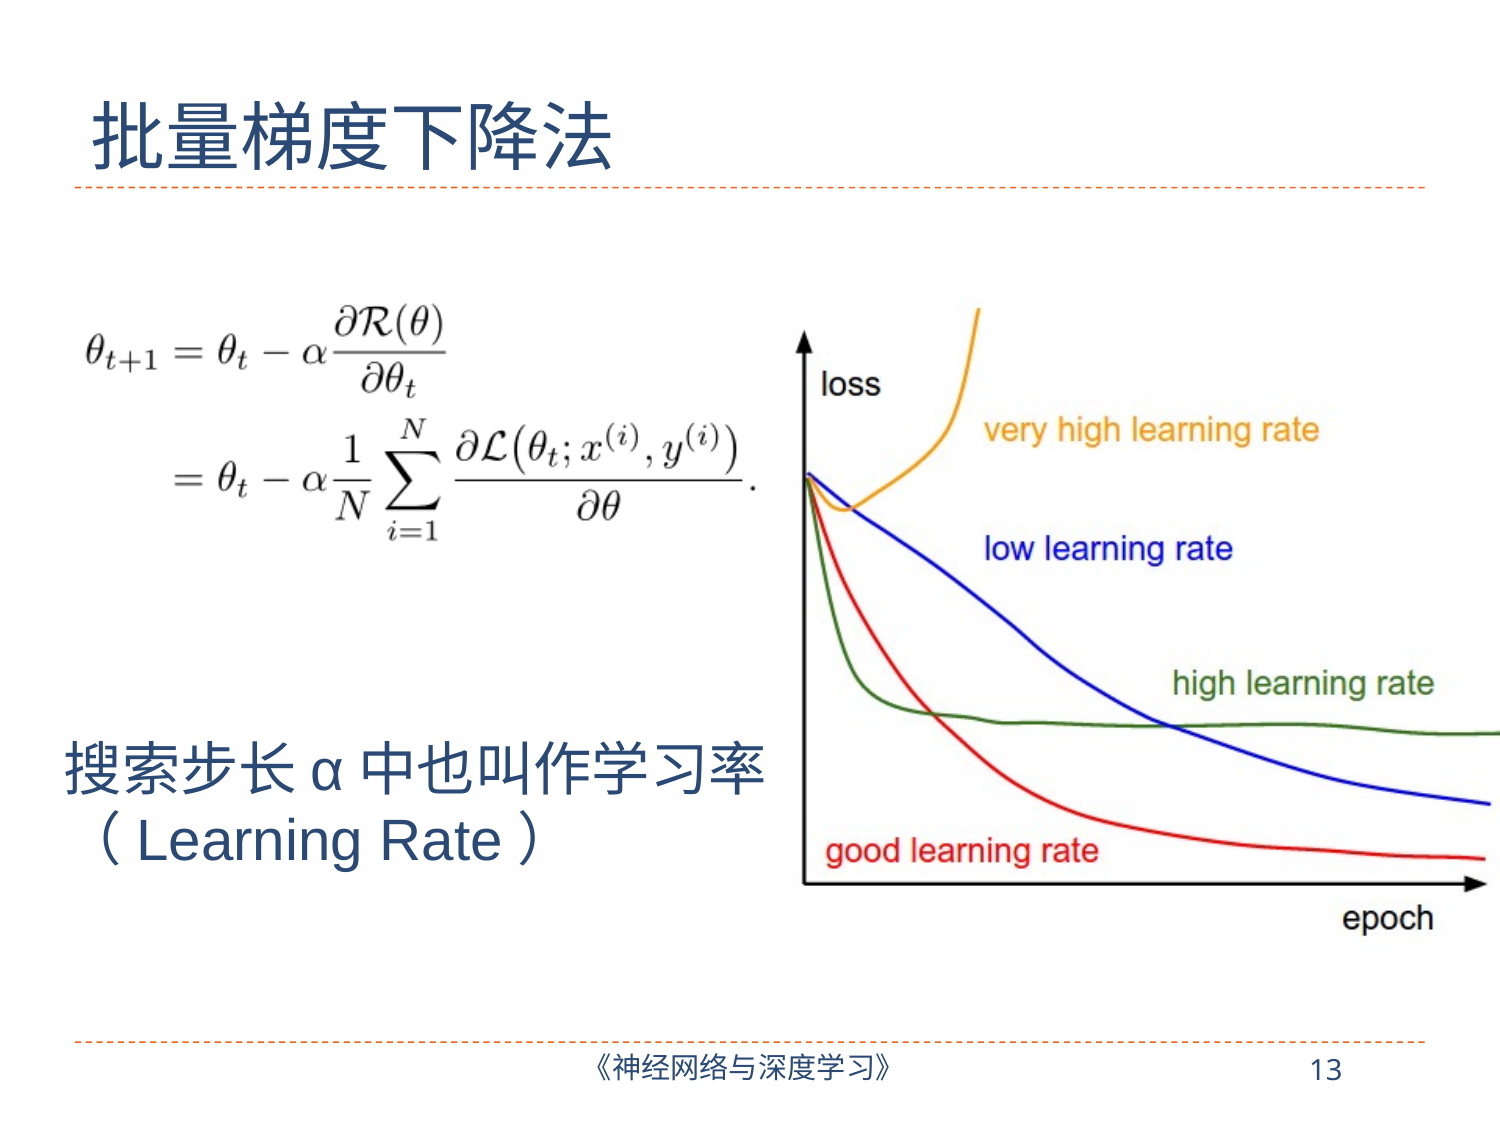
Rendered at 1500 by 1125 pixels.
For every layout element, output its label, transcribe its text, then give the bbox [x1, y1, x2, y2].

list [782, 299, 1500, 948]
title 批量梯度下降法 [75, 24, 1425, 188]
picture [74, 296, 774, 560]
text_box 搜索步长α中也叫作学习率（Learning Rate） [49, 724, 776, 880]
